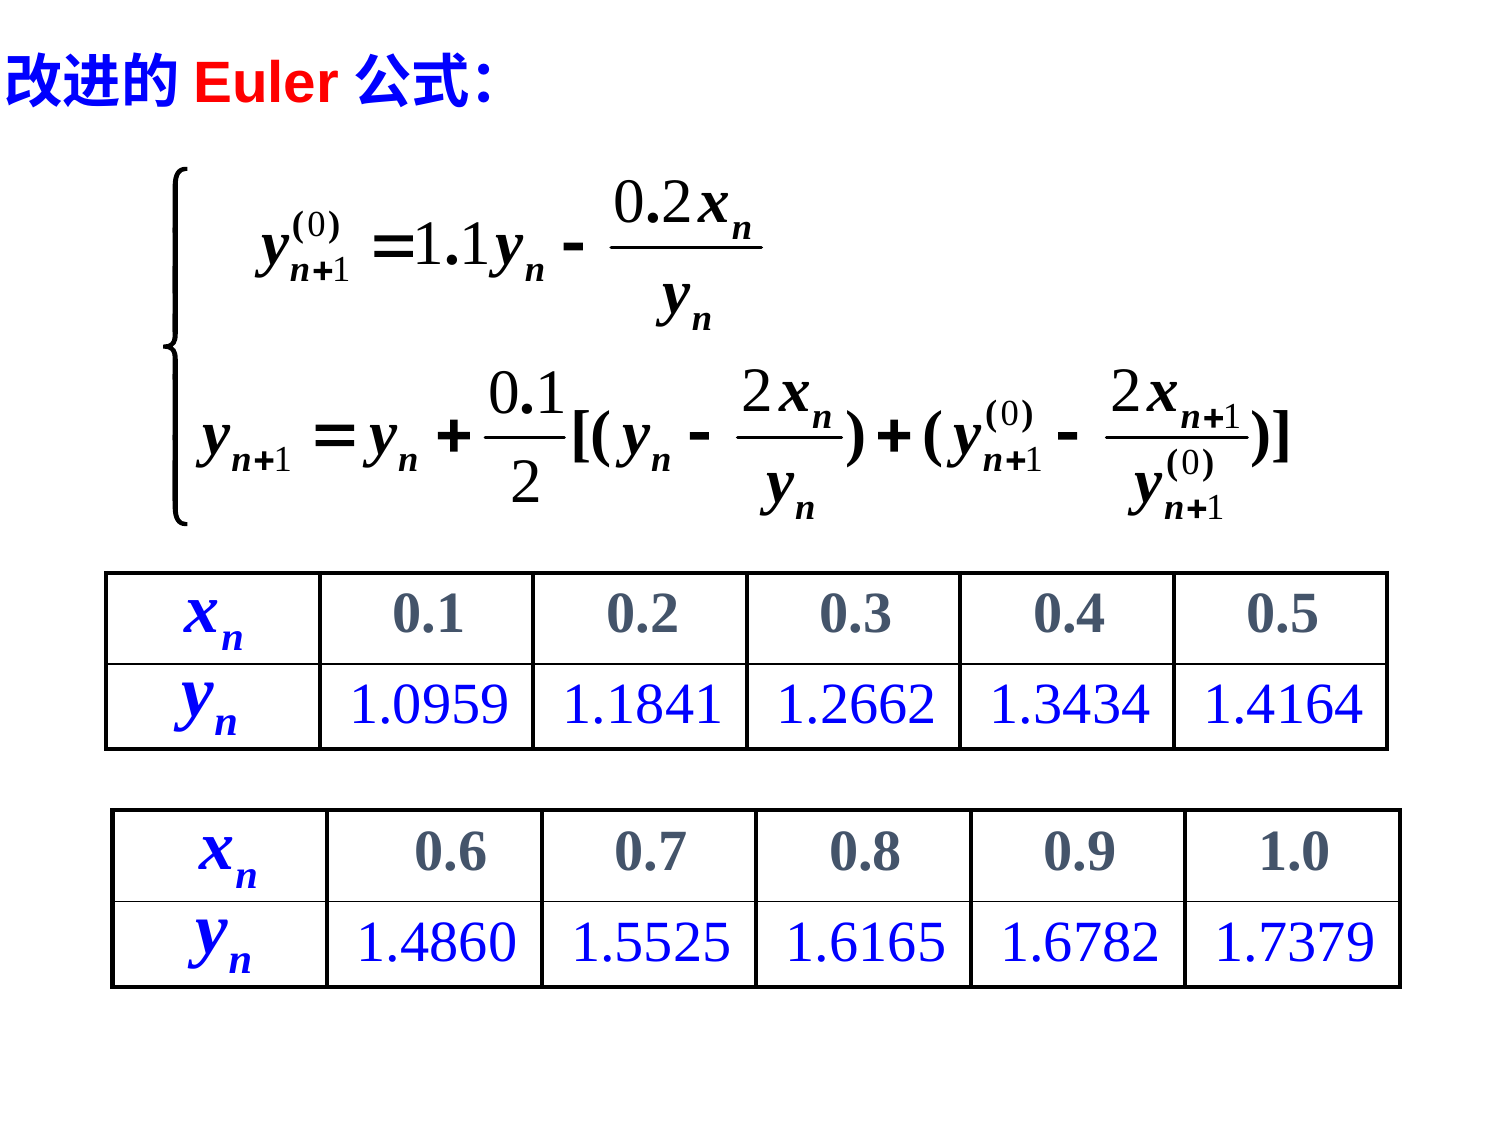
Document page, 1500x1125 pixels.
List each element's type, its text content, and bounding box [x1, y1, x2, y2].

table_header 0.9 [973, 812, 1183, 901]
table_header [267, 812, 325, 901]
table_header 0.1 [322, 575, 531, 663]
table_cell 1.4164 [1176, 665, 1385, 747]
table_header [115, 812, 174, 901]
table_header 0.3 [749, 575, 958, 663]
table_cell [253, 665, 318, 747]
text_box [160, 562, 253, 748]
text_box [149, 157, 1300, 538]
table_cell [108, 665, 160, 747]
table_cell 1.6782 [973, 902, 1183, 985]
table_cell 1.5525 [544, 902, 754, 985]
table_header 0.8 [758, 812, 969, 901]
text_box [174, 799, 267, 986]
table_cell 1.2662 [749, 665, 958, 747]
table_cell 1.6165 [758, 902, 969, 985]
table_header 0.5 [1176, 575, 1385, 663]
table_header 0.6 [329, 812, 540, 901]
table_cell 1.0959 [322, 665, 531, 747]
table_header [253, 575, 318, 663]
table_header 0.7 [544, 812, 754, 901]
table_cell [267, 902, 325, 985]
table_header 1.0 [1187, 812, 1398, 901]
table_cell 1.3434 [962, 665, 1172, 747]
table_header [108, 575, 160, 663]
text_box 改进的Euler公式： [0, 36, 543, 122]
table_cell [115, 902, 174, 985]
table_cell 1.4860 [329, 902, 540, 985]
table_header 0.2 [535, 575, 745, 663]
table_cell 1.1841 [535, 665, 745, 747]
table_cell 1.7379 [1187, 902, 1398, 985]
table_header 0.4 [962, 575, 1172, 663]
